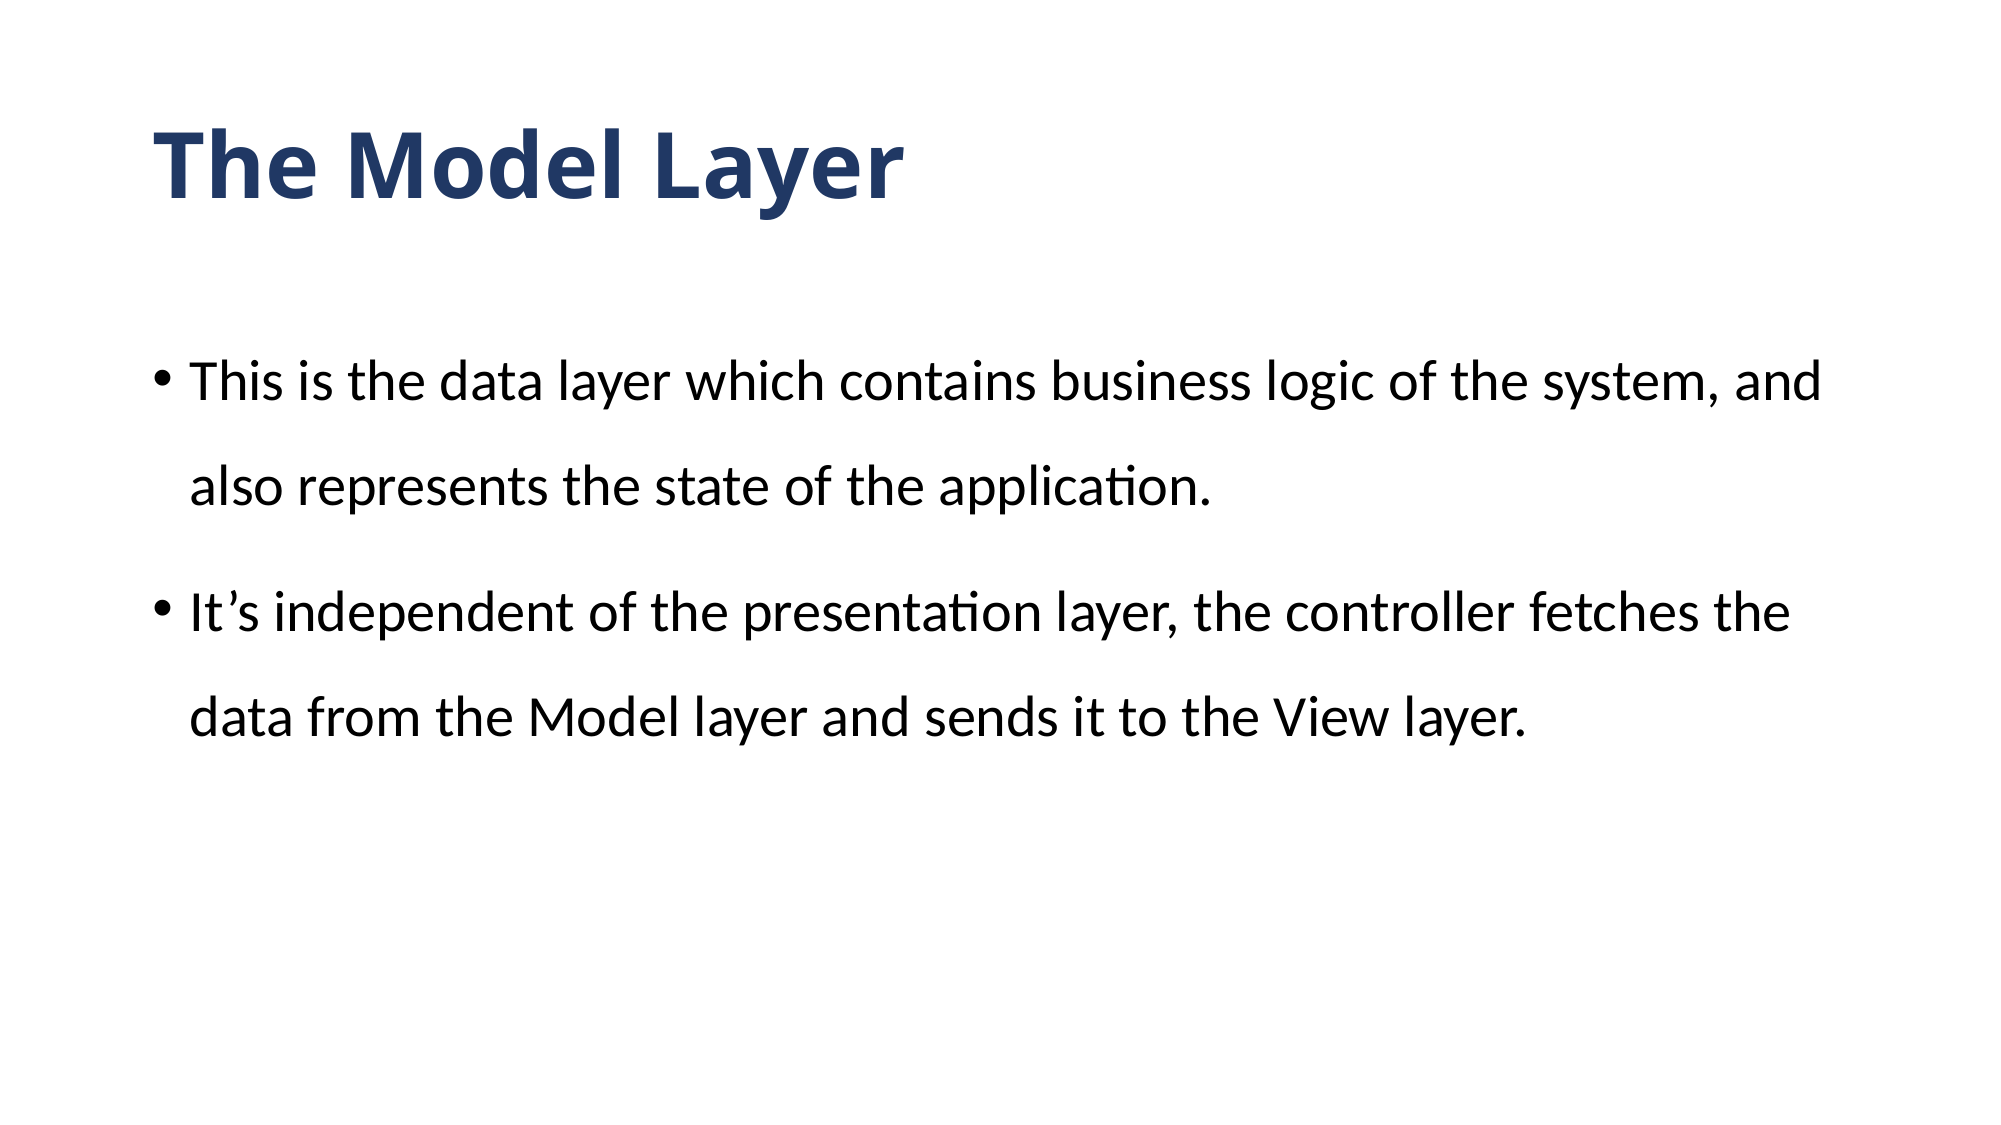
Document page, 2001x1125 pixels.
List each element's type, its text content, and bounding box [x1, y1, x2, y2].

list This is the data layer which contains business logic of the system, and also represents the state of the application. It’s independent of the presentation layer, the controller fetches the data from the Model layer and sends it to the View layer. [137, 299, 1863, 1014]
title The Model Layer [137, 59, 1863, 278]
